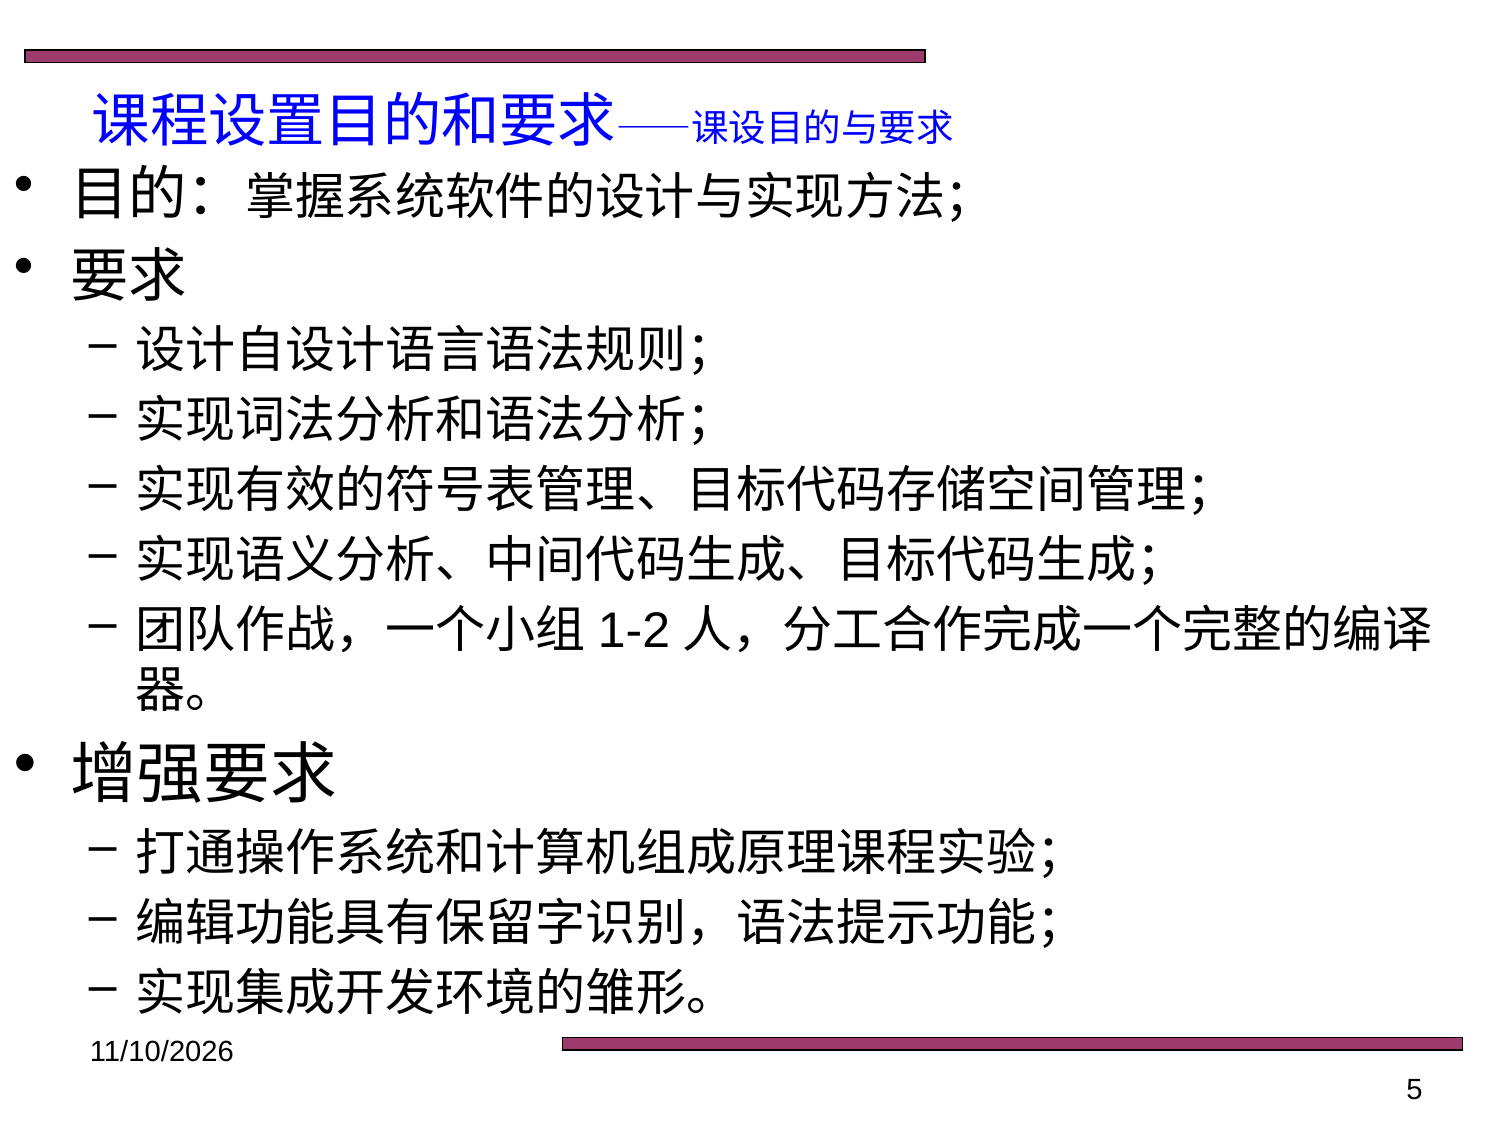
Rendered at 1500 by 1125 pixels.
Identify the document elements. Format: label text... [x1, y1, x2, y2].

list 目的：掌握系统软件的设计与实现方法； 要求 设计自设计语言语法规则； 实现词法分析和语法分析； 实现有效的符号表管理、目标代码存储空间管理； 实现语义分析、中间代码生成、目标代码生成； 团队作战，一个小组1-2人，分工合作完成一个完整的编译器。 增强要求 打通操作系统和计算机组成原理课程实验； 编辑功能具有保留字识别，语法提示功能； 实现集成开发环境的雏形。 [0, 148, 1499, 1025]
text_box 2018/4/19 [75, 1024, 425, 1103]
title 课程设置目的和要求——课设目的与要求 [76, 50, 1083, 148]
slide_number 5 [1087, 1062, 1438, 1103]
